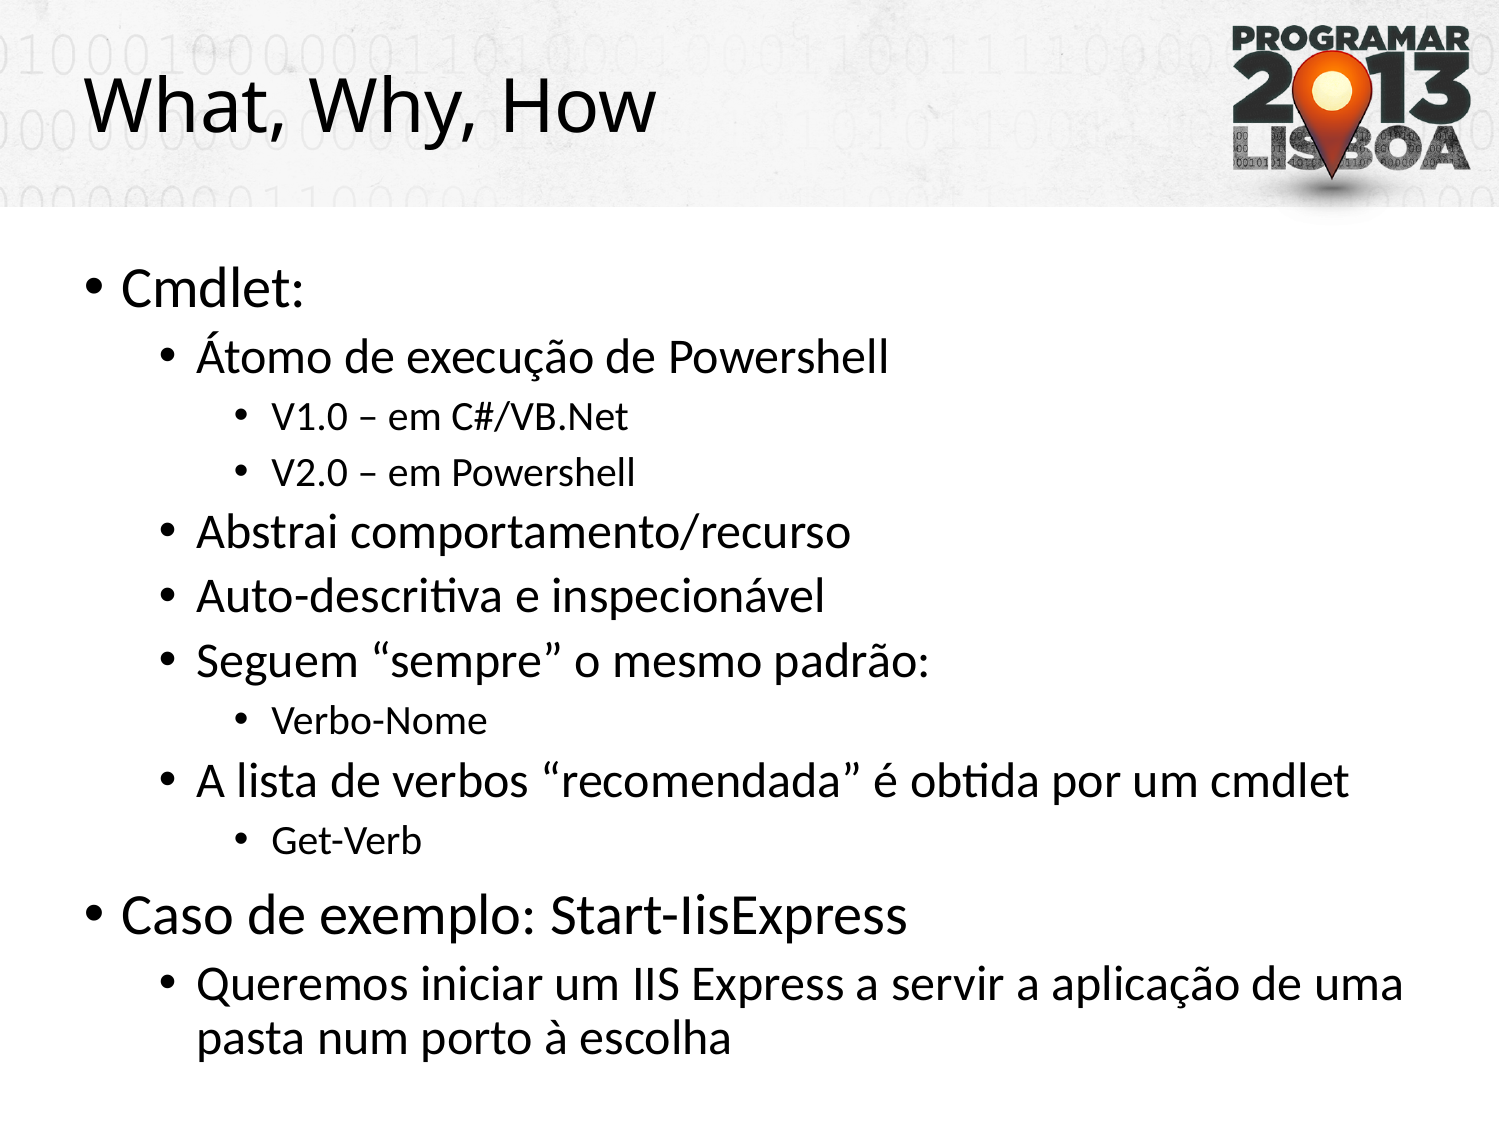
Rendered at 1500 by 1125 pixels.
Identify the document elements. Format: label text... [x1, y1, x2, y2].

title What, Why, How [69, 59, 1216, 207]
list Cmdlet: Átomo de execução de Powershell V1.0 – em C#/VB.Net V2.0 – em Powershell Abstrai comportamento/recurso Auto-descritiva e inspecionável Seguem “sempre” o mesmo padrão: Verbo-Nome A lista de verbos “recomendada” é obtida por um cmdlet Get-Verb Caso de exemplo: Start-IisExpress Queremos iniciar um IIS Express a servir a aplicação de uma pasta num porto à escolha [69, 249, 1479, 1064]
picture [0, 0, 1499, 234]
